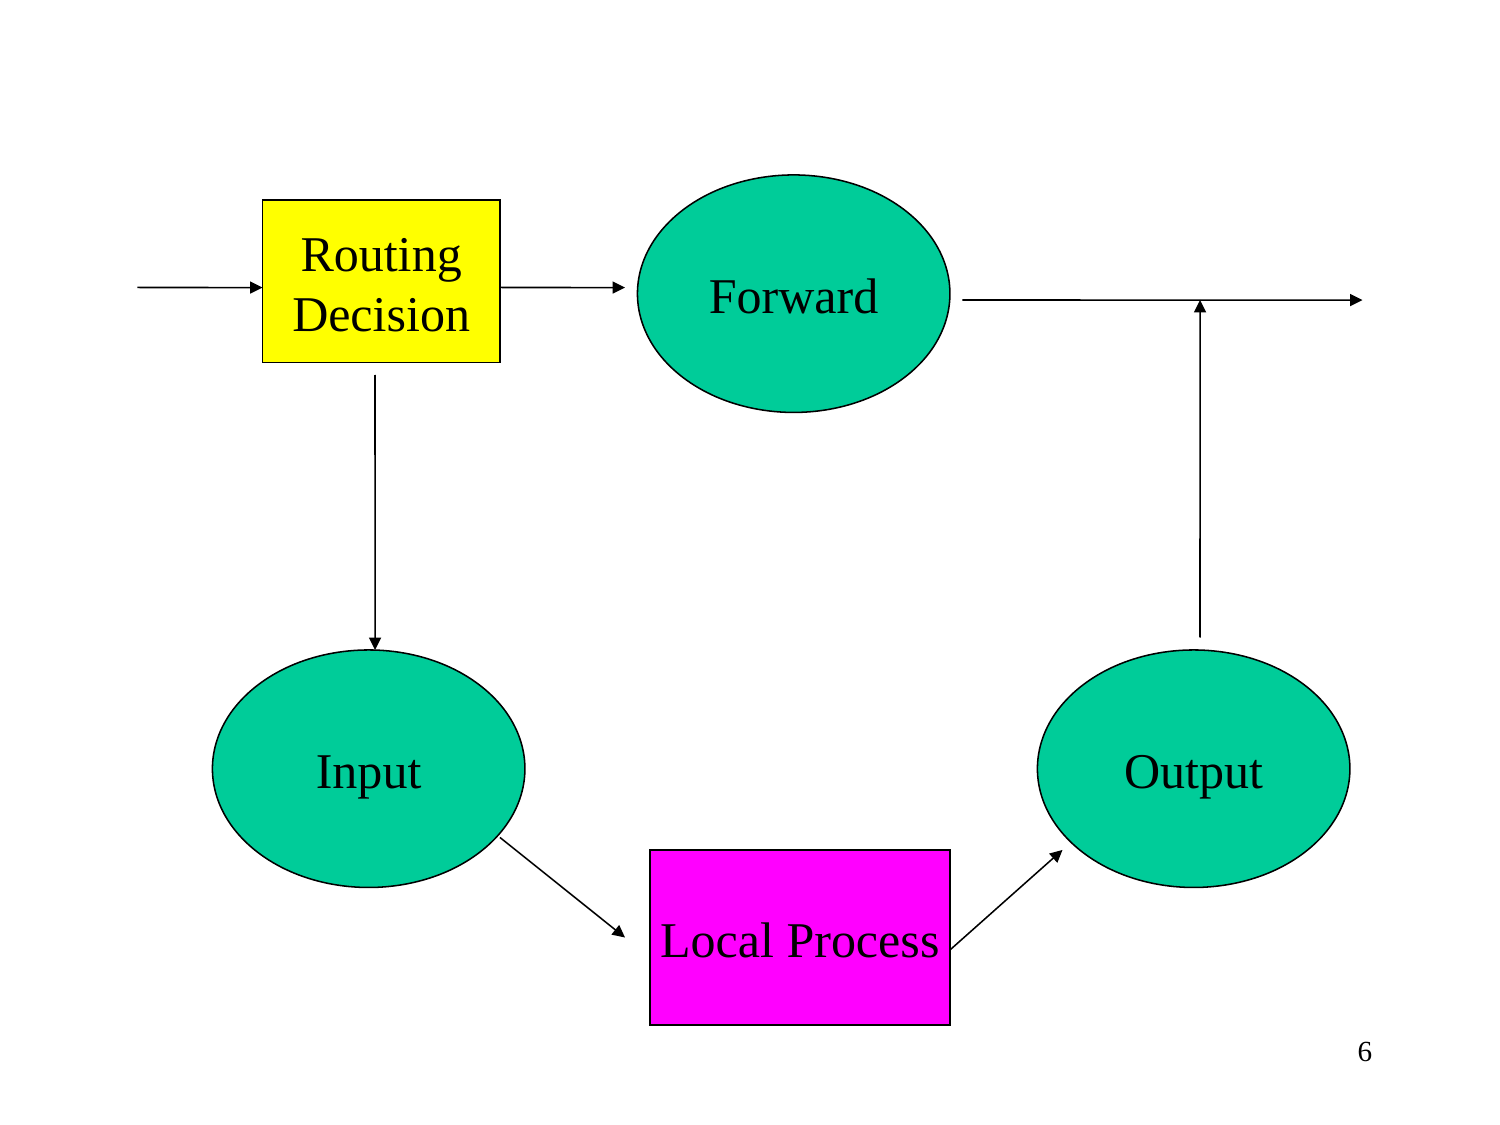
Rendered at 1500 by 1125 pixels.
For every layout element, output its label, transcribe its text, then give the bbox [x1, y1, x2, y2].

slide_number 6 [1074, 1024, 1388, 1101]
text_box [1201, 293, 1363, 307]
text_box Local Process [649, 849, 950, 1025]
text_box [499, 837, 625, 938]
text_box Routing Decision [262, 199, 500, 363]
text_box Input [212, 649, 525, 888]
text_box [137, 281, 263, 294]
text_box [949, 849, 1063, 951]
text_box [499, 281, 625, 294]
text_box Forward [637, 174, 950, 413]
text_box [368, 374, 382, 650]
text_box Output [1037, 649, 1350, 888]
text_box [1193, 299, 1207, 638]
